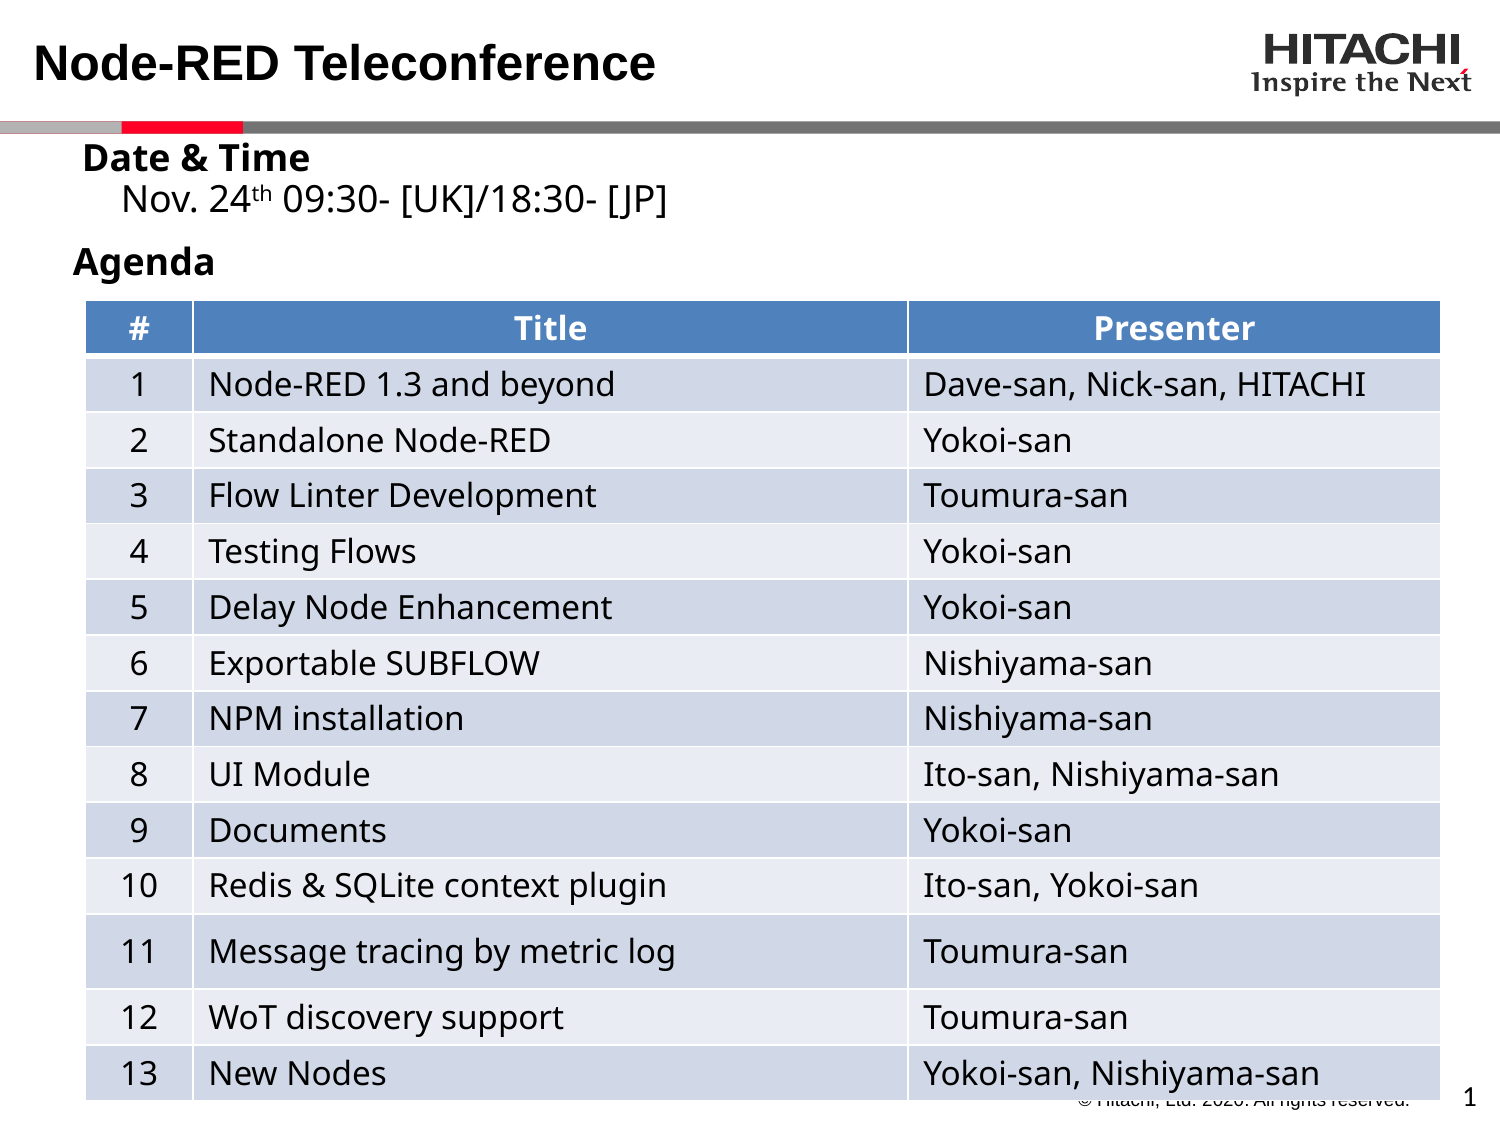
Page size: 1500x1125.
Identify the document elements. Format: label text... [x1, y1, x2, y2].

table_cell Nishiyama-san [909, 692, 1440, 746]
table_cell 8 [86, 747, 192, 801]
table_cell Yokoi-san [909, 803, 1440, 857]
table_cell Documents [194, 803, 907, 857]
table_cell 6 [86, 636, 192, 690]
table_cell 2 [86, 413, 192, 467]
table_cell Ito-san, Yokoi-san [909, 859, 1440, 913]
table_cell 9 [86, 803, 192, 857]
table_cell 7 [86, 692, 192, 746]
table_cell Toumura-san [909, 915, 1440, 988]
text_box Agenda [58, 235, 232, 291]
table_cell Yokoi-san [909, 580, 1440, 634]
table_cell Redis & SQLite context plugin [194, 859, 907, 913]
table_cell NPM installation [194, 692, 907, 746]
table_cell Toumura-san [909, 990, 1440, 1044]
table_header Presenter [909, 301, 1440, 353]
table_cell 3 [86, 469, 192, 523]
table_cell Nishiyama-san [909, 636, 1440, 690]
table_cell Node-RED 1.3 and beyond [194, 359, 907, 411]
table_cell Exportable SUBFLOW [194, 636, 907, 690]
table_cell 5 [86, 580, 192, 634]
table_cell Yokoi-san [909, 524, 1440, 578]
table_cell Message tracing by metric log [194, 915, 907, 988]
table_cell Yokoi-san [909, 413, 1440, 467]
table_cell Ito-san, Nishiyama-san [909, 747, 1440, 801]
table_cell Testing Flows [194, 524, 907, 578]
table_cell Flow Linter Development [194, 469, 907, 523]
table_cell Dave-san, Nick-san, HITACHI [909, 359, 1440, 411]
table_cell 11 [86, 915, 192, 988]
table_cell 13 [86, 1046, 192, 1100]
table_cell 4 [86, 524, 192, 578]
text_box Date & Time Nov. 24th 09:30- [UK]/18:30- [JP] [67, 132, 690, 228]
table_cell New Nodes [194, 1046, 907, 1100]
slide_number 0 [1411, 1073, 1492, 1124]
table_cell Yokoi-san, Nishiyama-san [909, 1046, 1440, 1100]
table_cell WoT discovery support [194, 990, 907, 1044]
table_cell Toumura-san [909, 469, 1440, 523]
table_cell Delay Node Enhancement [194, 580, 907, 634]
table_cell 12 [86, 990, 192, 1044]
table_cell 1 [86, 359, 192, 411]
table_header Title [194, 301, 907, 353]
table_cell Standalone Node-RED [194, 413, 907, 467]
table_cell UI Module [194, 747, 907, 801]
table_cell 10 [86, 859, 192, 913]
table_header # [86, 301, 192, 353]
title Node-RED Teleconference [18, 29, 1221, 233]
